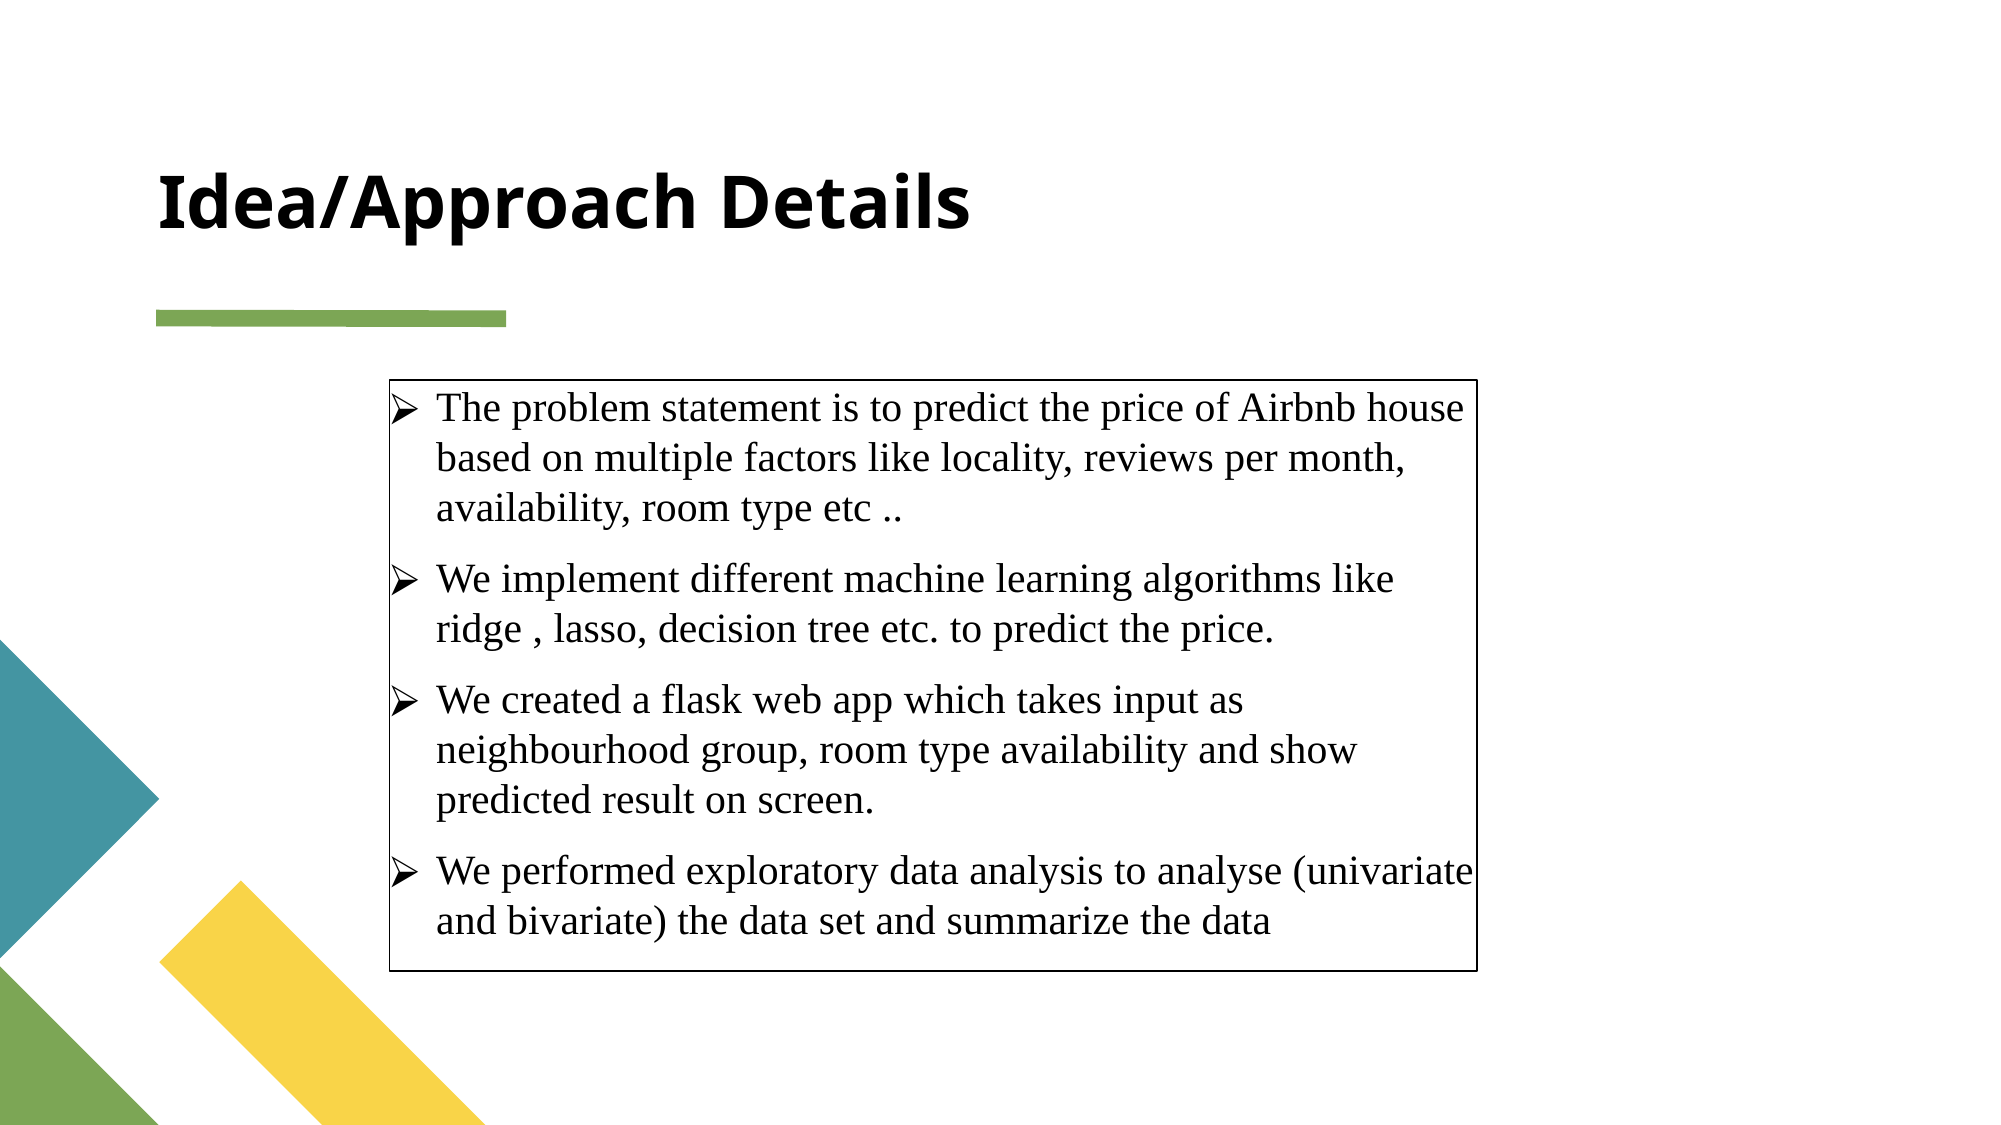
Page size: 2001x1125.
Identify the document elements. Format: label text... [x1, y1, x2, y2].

title Idea/Approach Details [158, 144, 1066, 245]
list The problem statement is to predict the price of Airbnb house based on multiple factors like locality, reviews per month, availability, room type etc .. We implement different machine learning algorithms like ridge , lasso, decision tree etc. to predict the price. We created a flask web app which takes input as neighbourhood group, room type availability and show predicted result on screen. We performed exploratory data analysis to analyse (univariate and bivariate) the data set and summarize the data [389, 379, 1478, 971]
